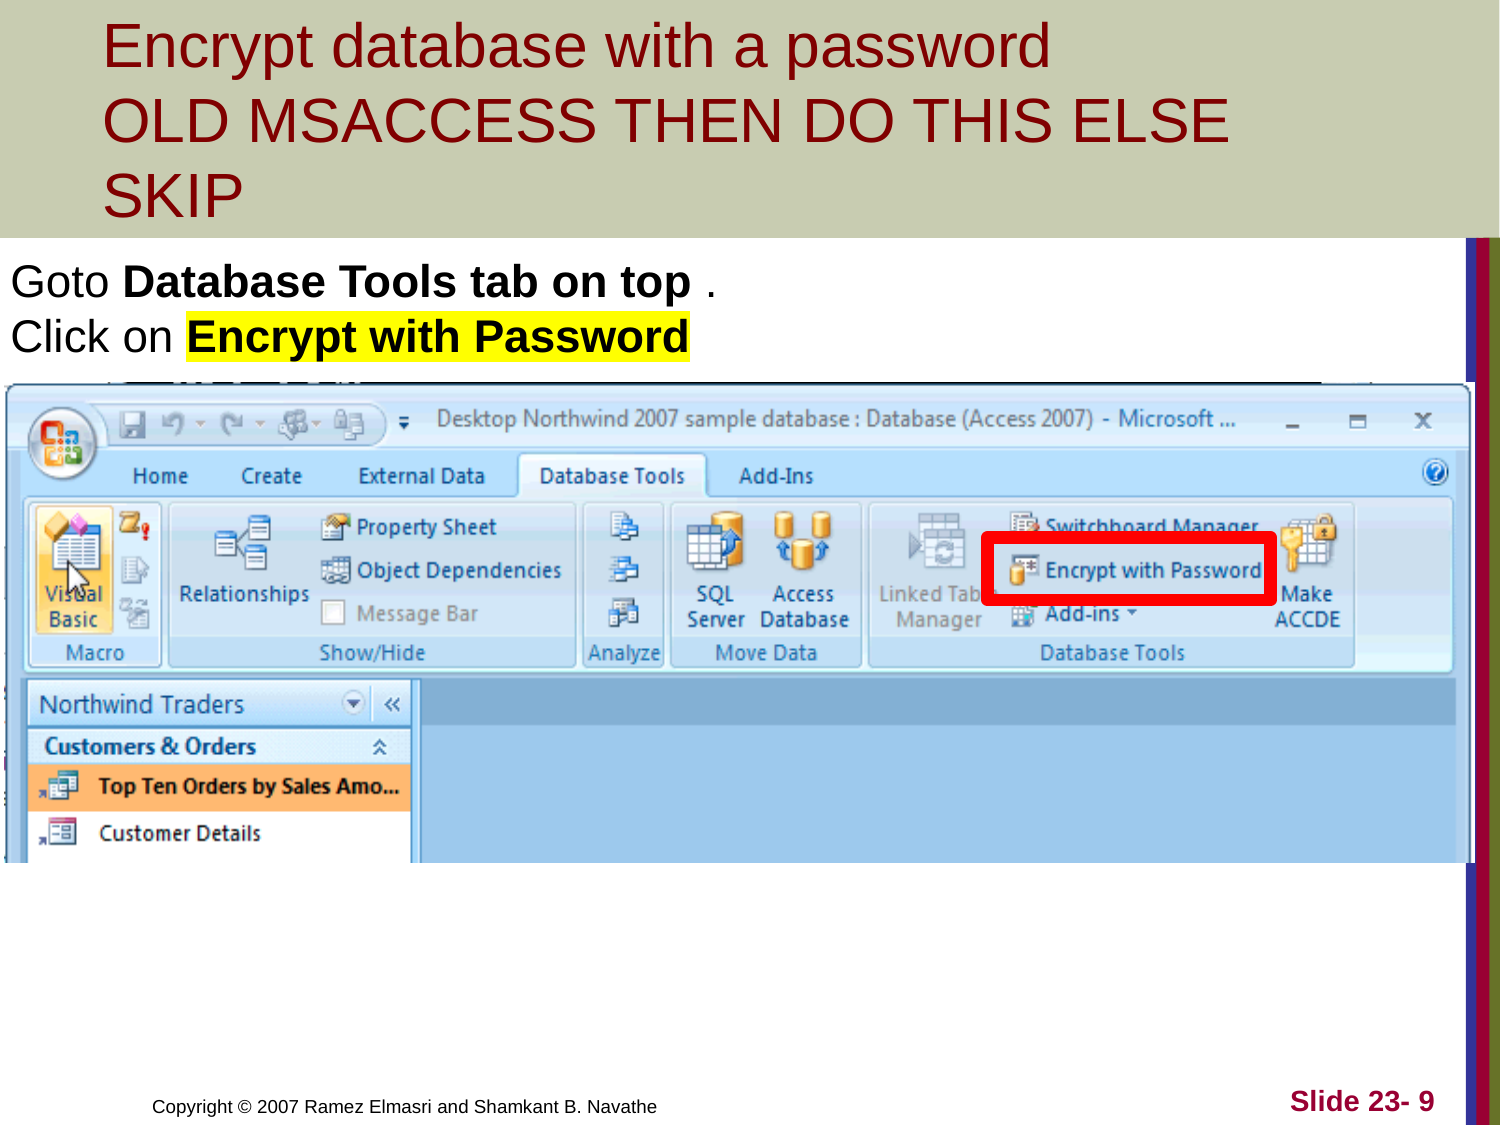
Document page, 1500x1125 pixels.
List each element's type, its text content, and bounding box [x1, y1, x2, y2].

title Goto Database Tools tab on top . Click on Encrypt with Password [0, 181, 1271, 369]
slide_number Slide 23- 9 [1137, 1050, 1450, 1125]
picture [4, 382, 1475, 863]
text_box Encrypt database with a password OLD MSACCESS THEN DO THIS ELSE SKIP [87, 74, 1367, 238]
